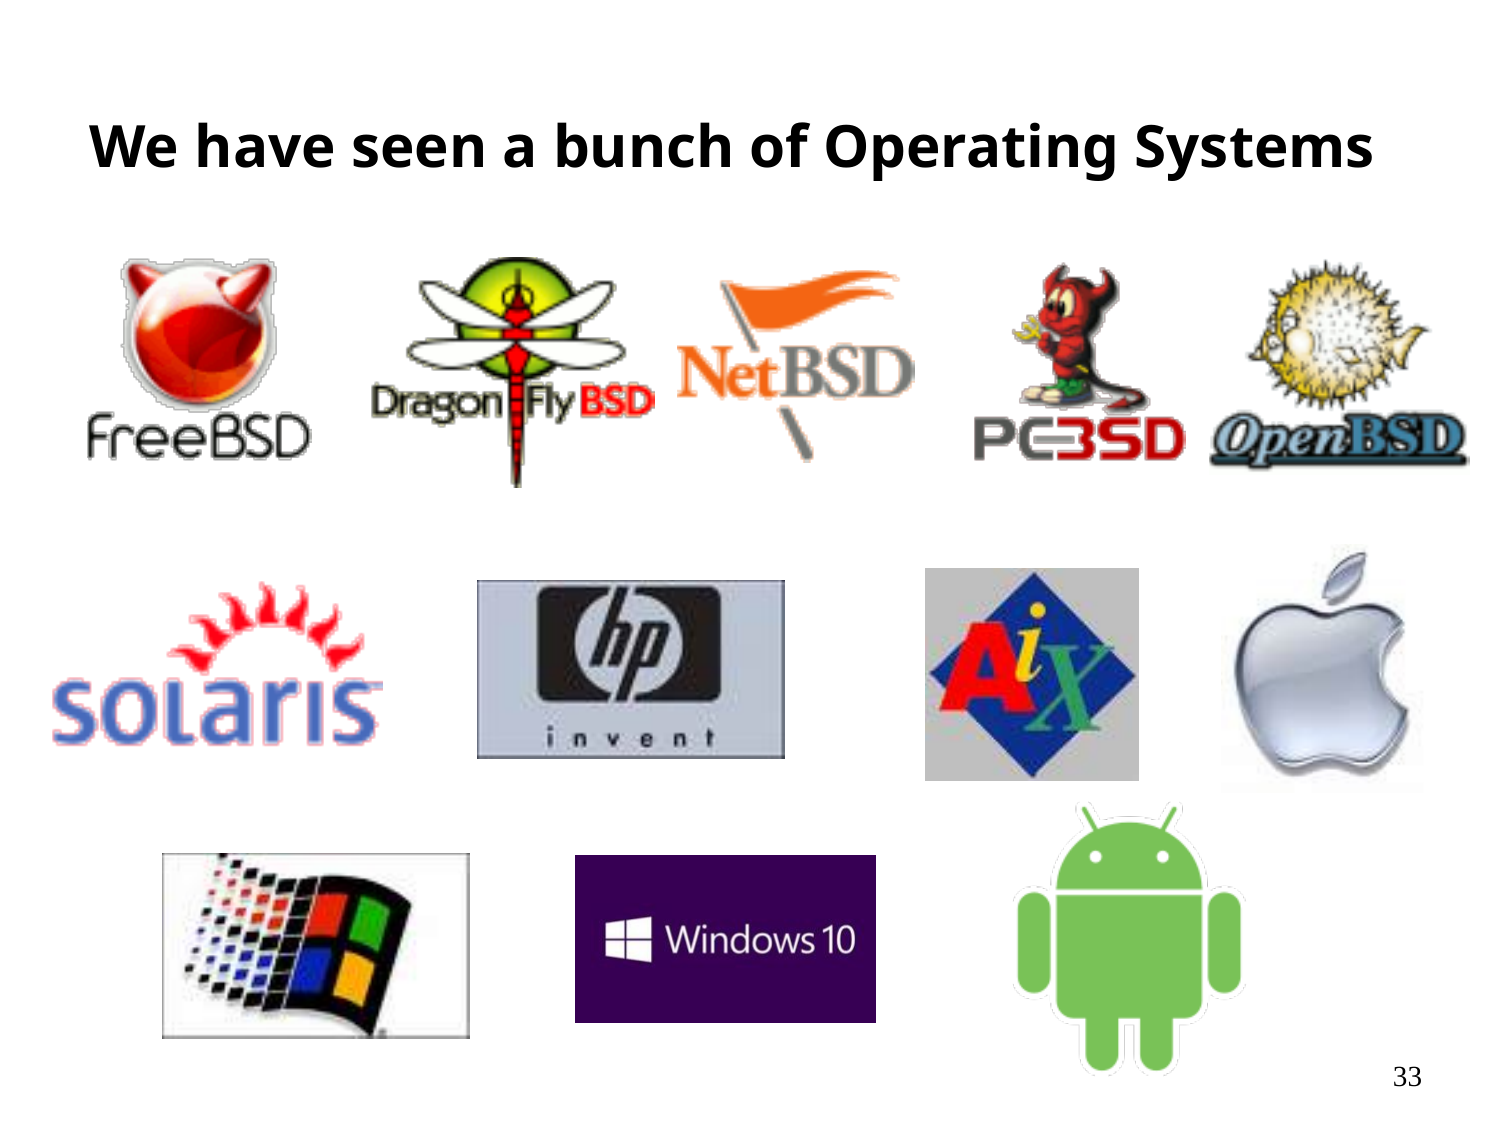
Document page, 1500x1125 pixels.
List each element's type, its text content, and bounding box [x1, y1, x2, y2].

picture [370, 256, 655, 488]
picture [162, 852, 470, 1039]
picture [476, 579, 785, 759]
picture [677, 270, 915, 463]
picture [86, 255, 312, 463]
picture [574, 854, 876, 1023]
picture [925, 567, 1139, 781]
picture [972, 259, 1186, 463]
slide_number 33 [1224, 1049, 1438, 1092]
picture [1012, 801, 1248, 1077]
picture [1220, 544, 1426, 794]
text_box We have seen a bunch of Operating Systems [74, 74, 1413, 213]
picture [51, 579, 383, 750]
picture [1209, 255, 1470, 476]
